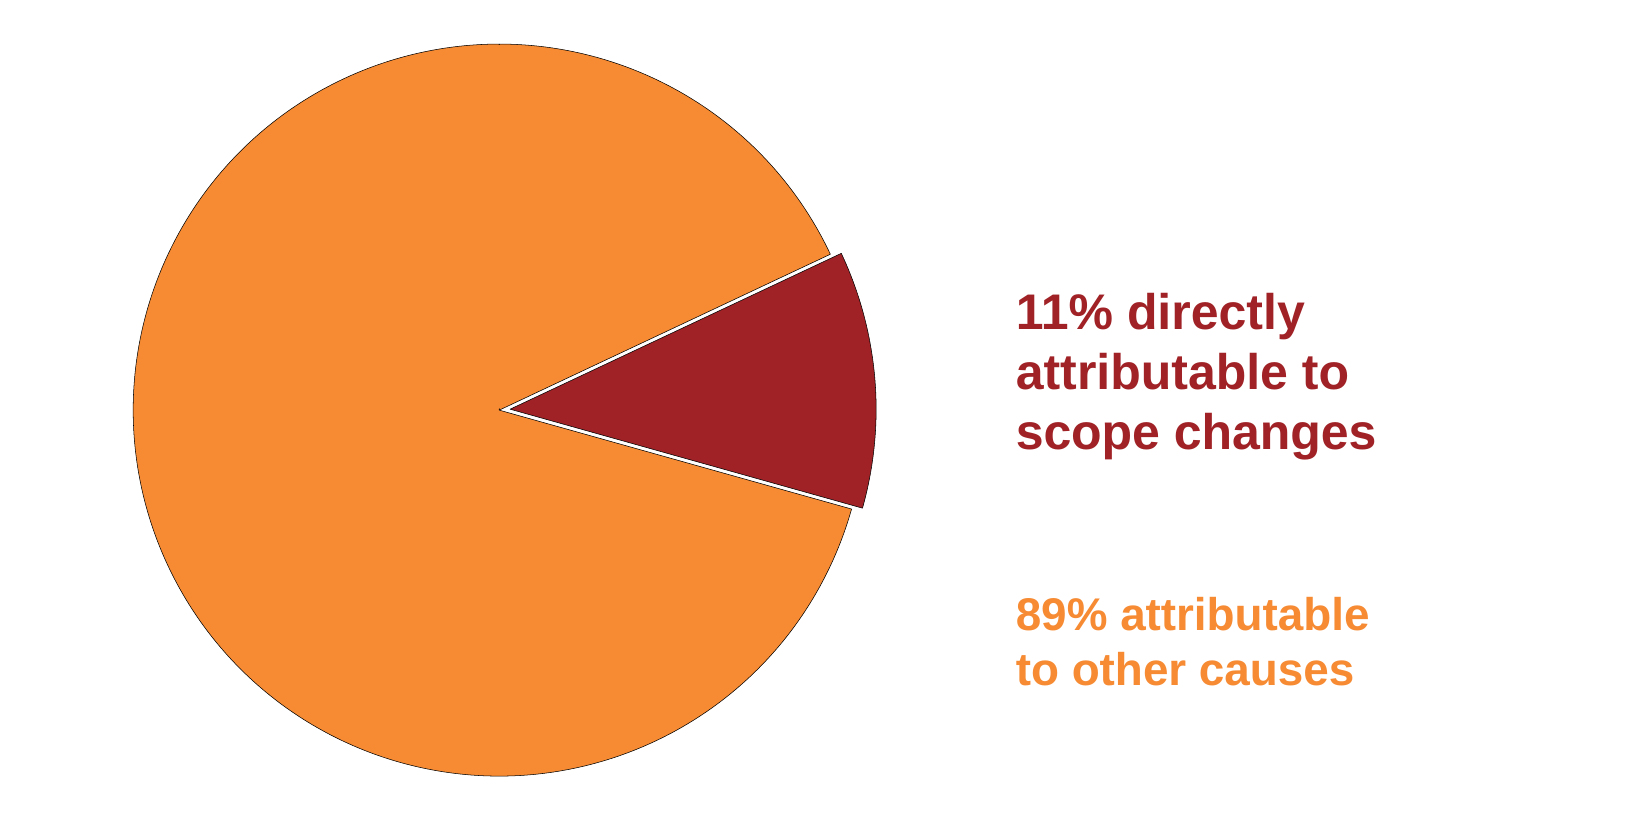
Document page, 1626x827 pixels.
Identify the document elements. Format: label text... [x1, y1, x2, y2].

text_box 89% attributable to other causes [1015, 584, 1418, 695]
text_box 11% directly attributable to scope changes [1015, 279, 1474, 460]
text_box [91, 17, 907, 804]
